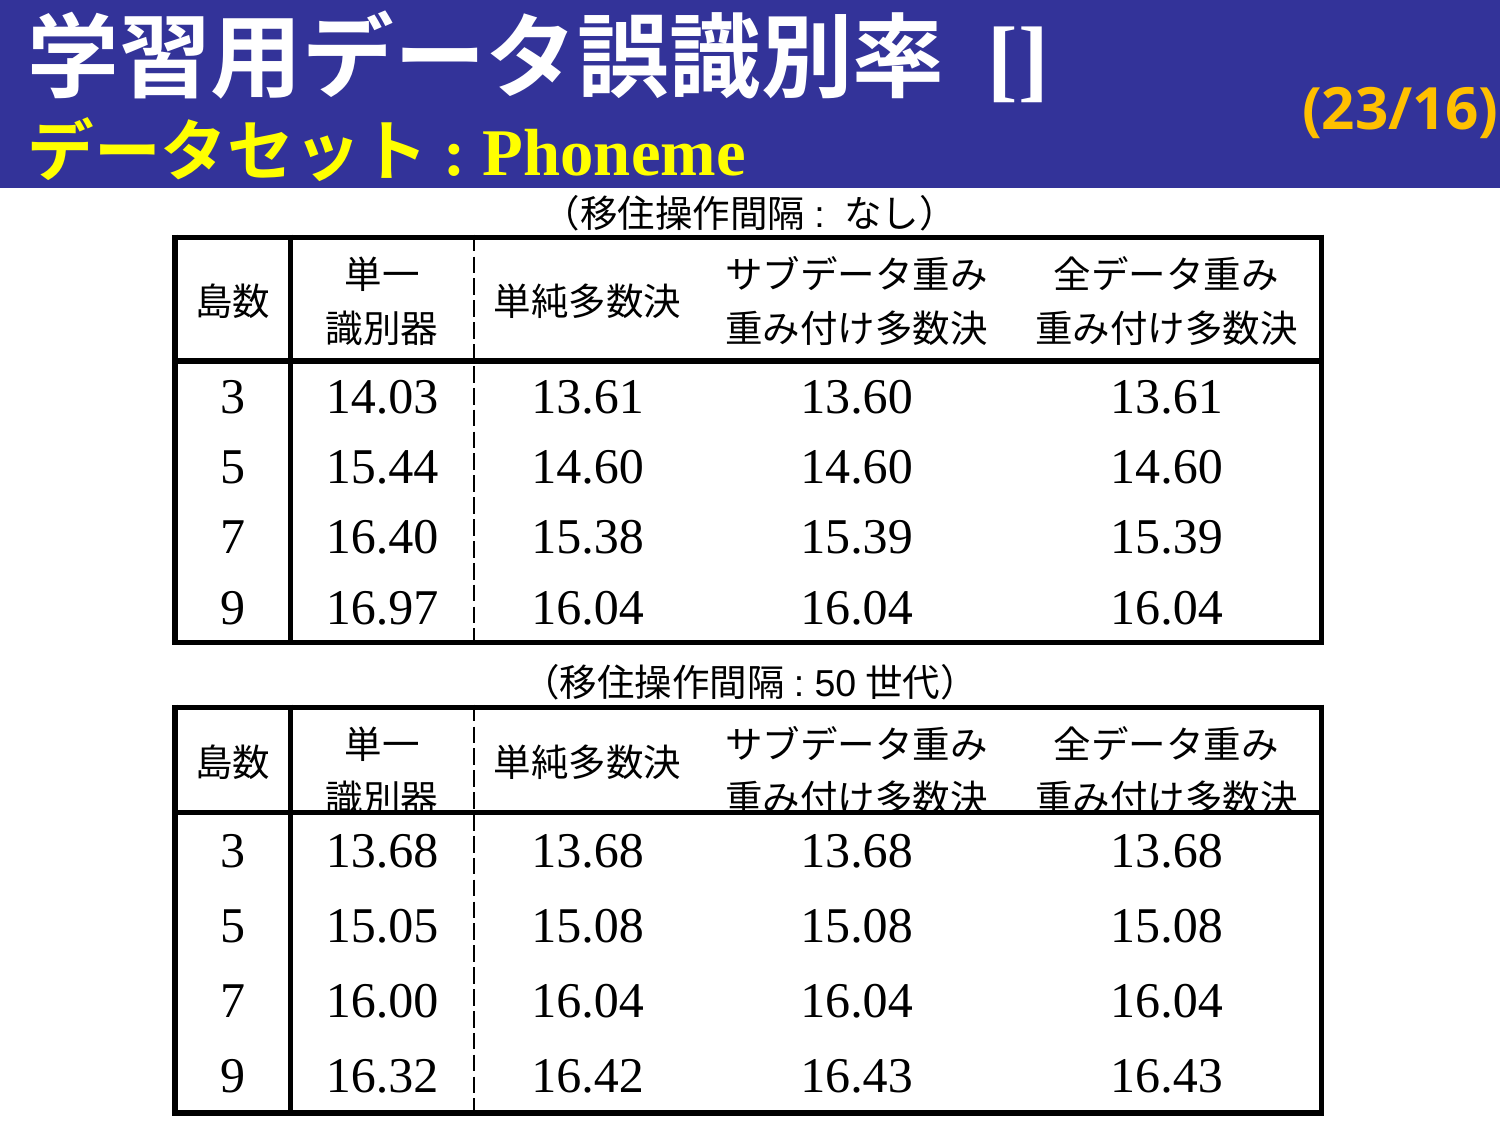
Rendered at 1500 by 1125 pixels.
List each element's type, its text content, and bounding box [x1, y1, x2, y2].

table_cell 16.32 [293, 1038, 474, 1110]
table_cell 14.03 [293, 364, 474, 431]
table_cell 3 [178, 815, 288, 888]
table_header サブデータ重み 重み付け多数決 [702, 240, 1011, 358]
table_cell 13.61 [1011, 364, 1319, 431]
table_cell 9 [178, 1038, 288, 1110]
table_cell 5 [178, 431, 288, 502]
text_box （移住操作間隔: なし） [528, 182, 972, 243]
table_cell 15.39 [702, 502, 1011, 572]
table_cell 16.40 [293, 502, 474, 572]
table_cell 16.04 [474, 572, 702, 640]
table_header 単一 識別器 [293, 710, 474, 810]
text_box （移住操作間隔: 50世代） [507, 651, 993, 712]
table_cell 16.04 [702, 963, 1011, 1038]
table_cell 15.38 [474, 502, 702, 572]
table_cell 14.60 [1011, 431, 1319, 502]
table_cell 16.04 [1011, 572, 1319, 640]
table_cell 15.08 [474, 888, 702, 963]
table_cell 5 [178, 888, 288, 963]
table_cell 15.08 [1011, 888, 1319, 963]
table_cell 15.05 [293, 888, 474, 963]
table_cell 13.68 [1011, 815, 1319, 888]
table_cell 14.60 [702, 431, 1011, 502]
table_cell 16.43 [702, 1038, 1011, 1110]
table_cell 16.42 [474, 1038, 702, 1110]
table_cell 13.68 [293, 815, 474, 888]
table_cell 13.68 [702, 815, 1011, 888]
table_cell 16.04 [702, 572, 1011, 640]
table_header 島数 [178, 710, 288, 810]
table_cell 9 [178, 572, 288, 640]
table_header 単純多数決 [474, 240, 702, 358]
table_cell 13.60 [702, 364, 1011, 431]
table_cell 13.68 [474, 815, 702, 888]
table_cell 7 [178, 502, 288, 572]
table_cell 13.61 [474, 364, 702, 431]
table_cell 7 [178, 963, 288, 1038]
table_cell 16.00 [293, 963, 474, 1038]
table_header 単一 識別器 [293, 240, 474, 358]
table_header 全データ重み 重み付け多数決 [1011, 240, 1319, 358]
table_header サブデータ重み 重み付け多数決 [702, 710, 1011, 810]
table_cell 15.39 [1011, 502, 1319, 572]
table_cell 15.08 [702, 888, 1011, 963]
table_cell 16.97 [293, 572, 474, 640]
table_cell 16.04 [1011, 963, 1319, 1038]
table_cell 16.04 [474, 963, 702, 1038]
table_header 全データ重み 重み付け多数決 [1011, 710, 1319, 810]
table_header 単純多数決 [474, 710, 702, 810]
table_cell 14.60 [474, 431, 702, 502]
table_cell 16.43 [1011, 1038, 1319, 1110]
table_header 島数 [178, 240, 288, 358]
table_cell 15.44 [293, 431, 474, 502]
table_cell 3 [178, 364, 288, 431]
